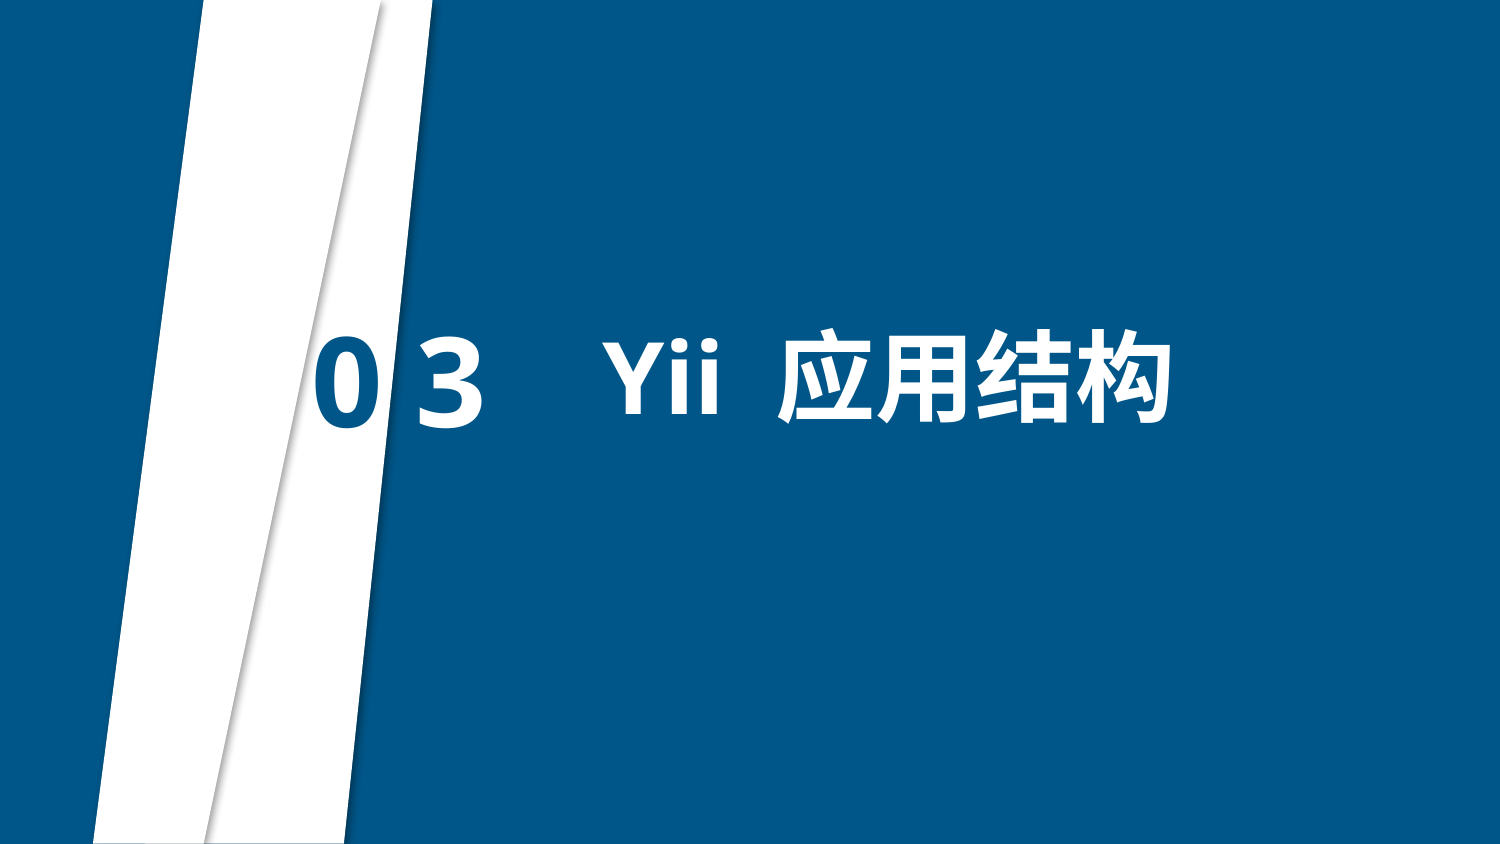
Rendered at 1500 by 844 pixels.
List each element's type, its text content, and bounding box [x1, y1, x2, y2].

text_box [90, 0, 383, 844]
text_box 0 3 [292, 295, 507, 461]
text_box [333, 0, 435, 295]
text_box [217, 461, 387, 844]
text_box Yii 应用结构 [587, 307, 1245, 443]
